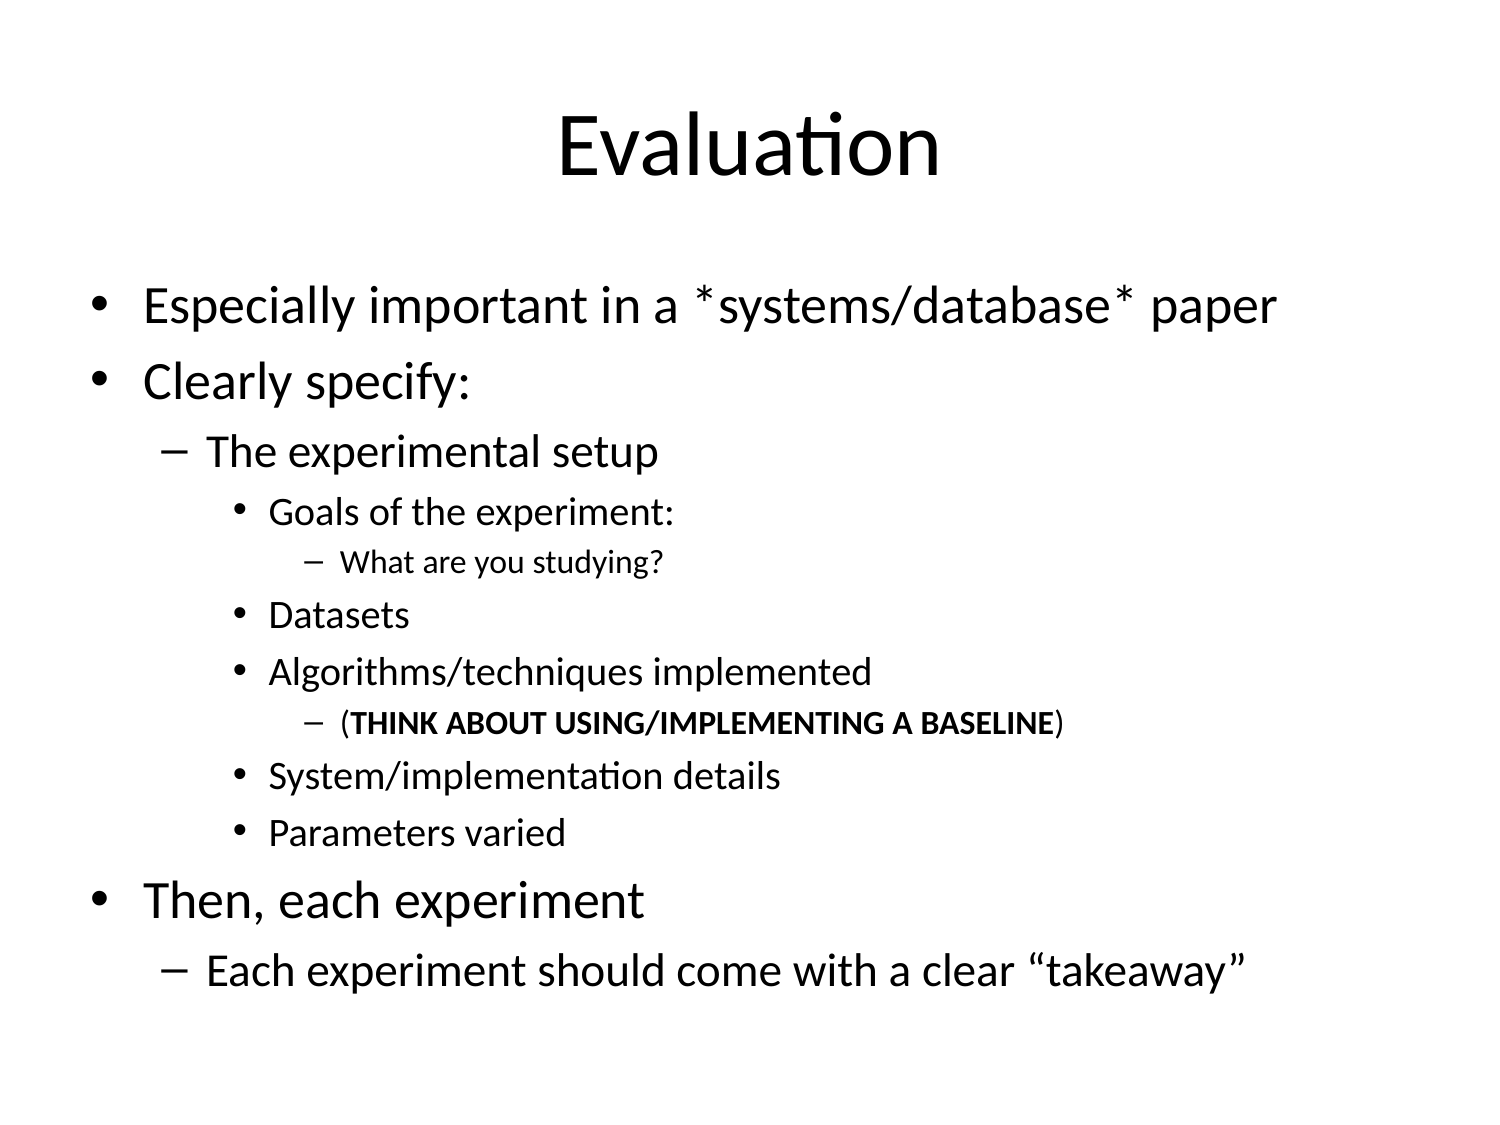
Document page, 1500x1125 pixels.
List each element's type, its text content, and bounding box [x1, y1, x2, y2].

list Especially important in a *systems/database* paper Clearly specify: The experimental setup Goals of the experiment: What are you studying? Datasets Algorithms/techniques implemented (THINK ABOUT USING/IMPLEMENTING A BASELINE) System/implementation details Parameters varied Then, each experiment Each experiment should come with a clear “takeaway” [75, 262, 1425, 1005]
title Evaluation [75, 45, 1425, 233]
